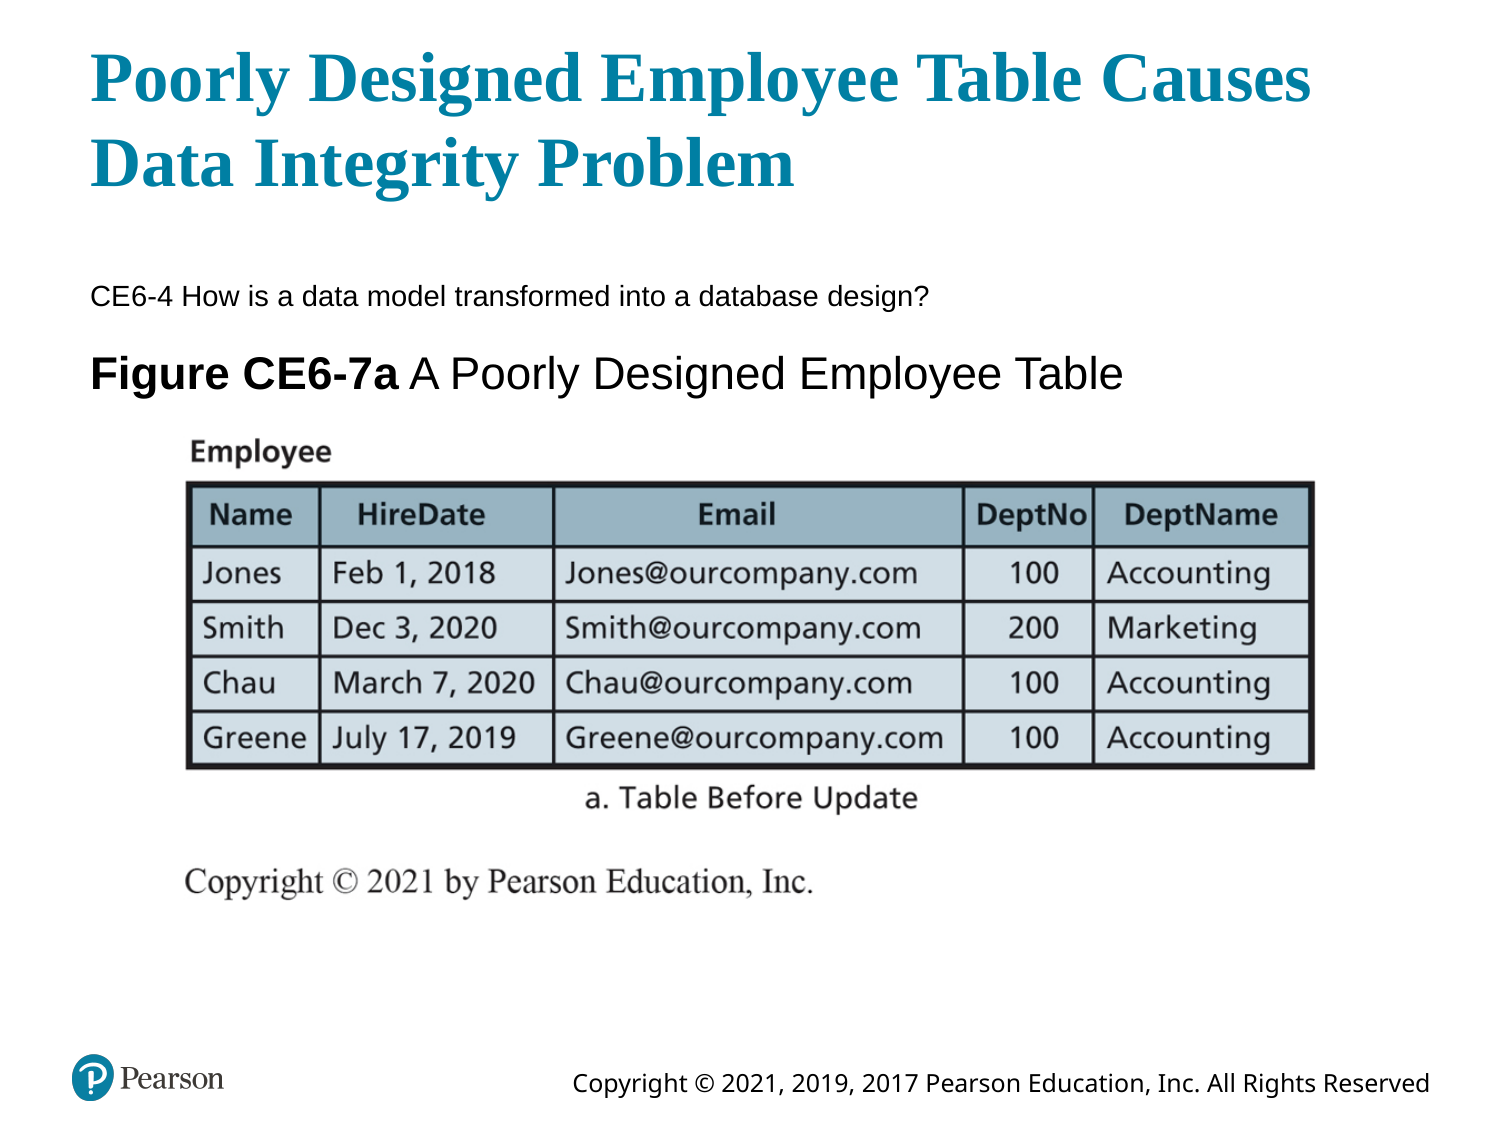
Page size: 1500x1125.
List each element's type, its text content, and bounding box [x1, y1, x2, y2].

picture [182, 436, 1318, 902]
picture [98, 1054, 224, 1101]
picture [72, 1087, 83, 1101]
picture [72, 1054, 88, 1070]
title Poorly Designed Employee Table Causes Data Integrity Problem [75, 35, 1425, 216]
picture [80, 1063, 106, 1088]
list CE 6-4 How is a data model transformed into a database design? Figure C E 6-7a A Poorly Designed Employee Table [75, 262, 1425, 410]
